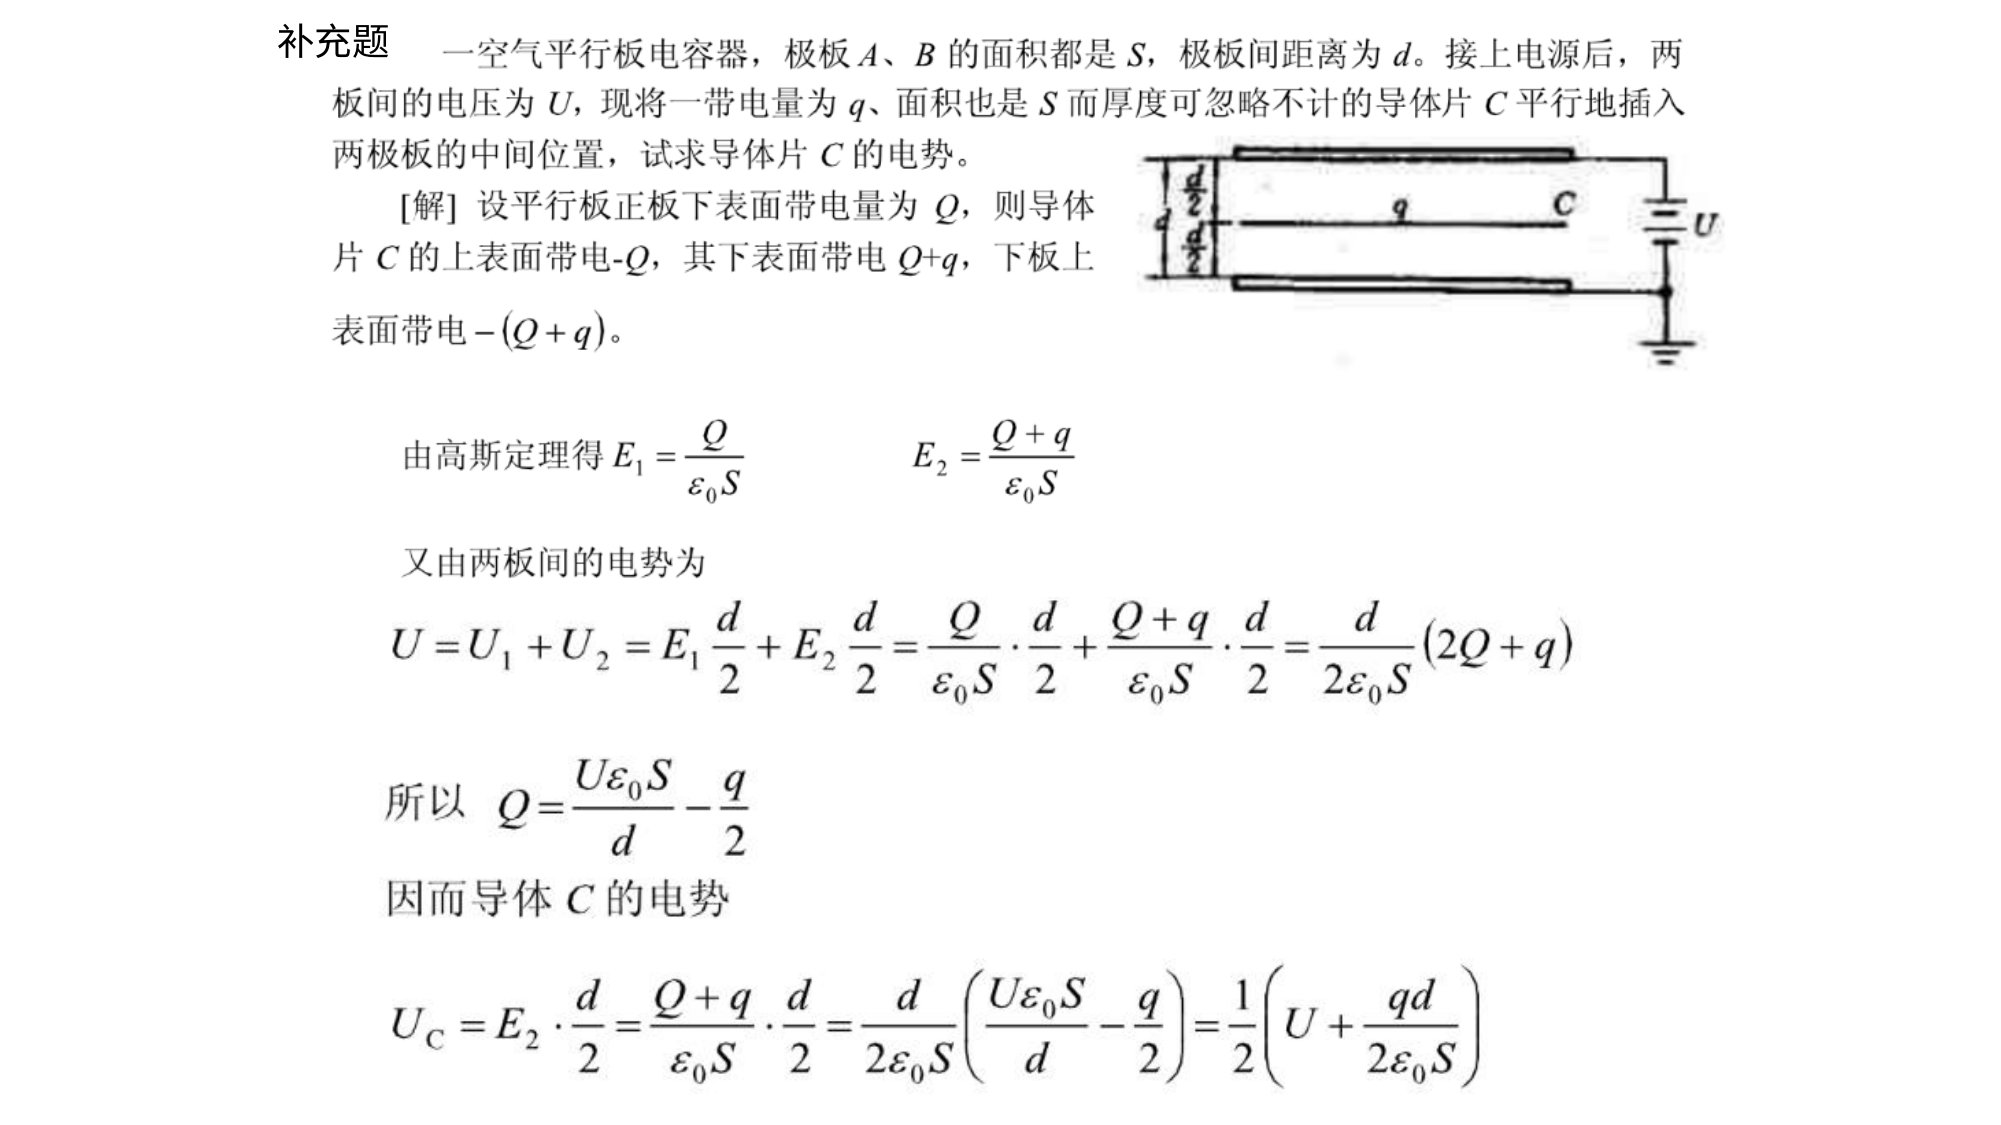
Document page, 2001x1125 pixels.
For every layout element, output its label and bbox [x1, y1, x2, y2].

text_box [262, 10, 1736, 1124]
